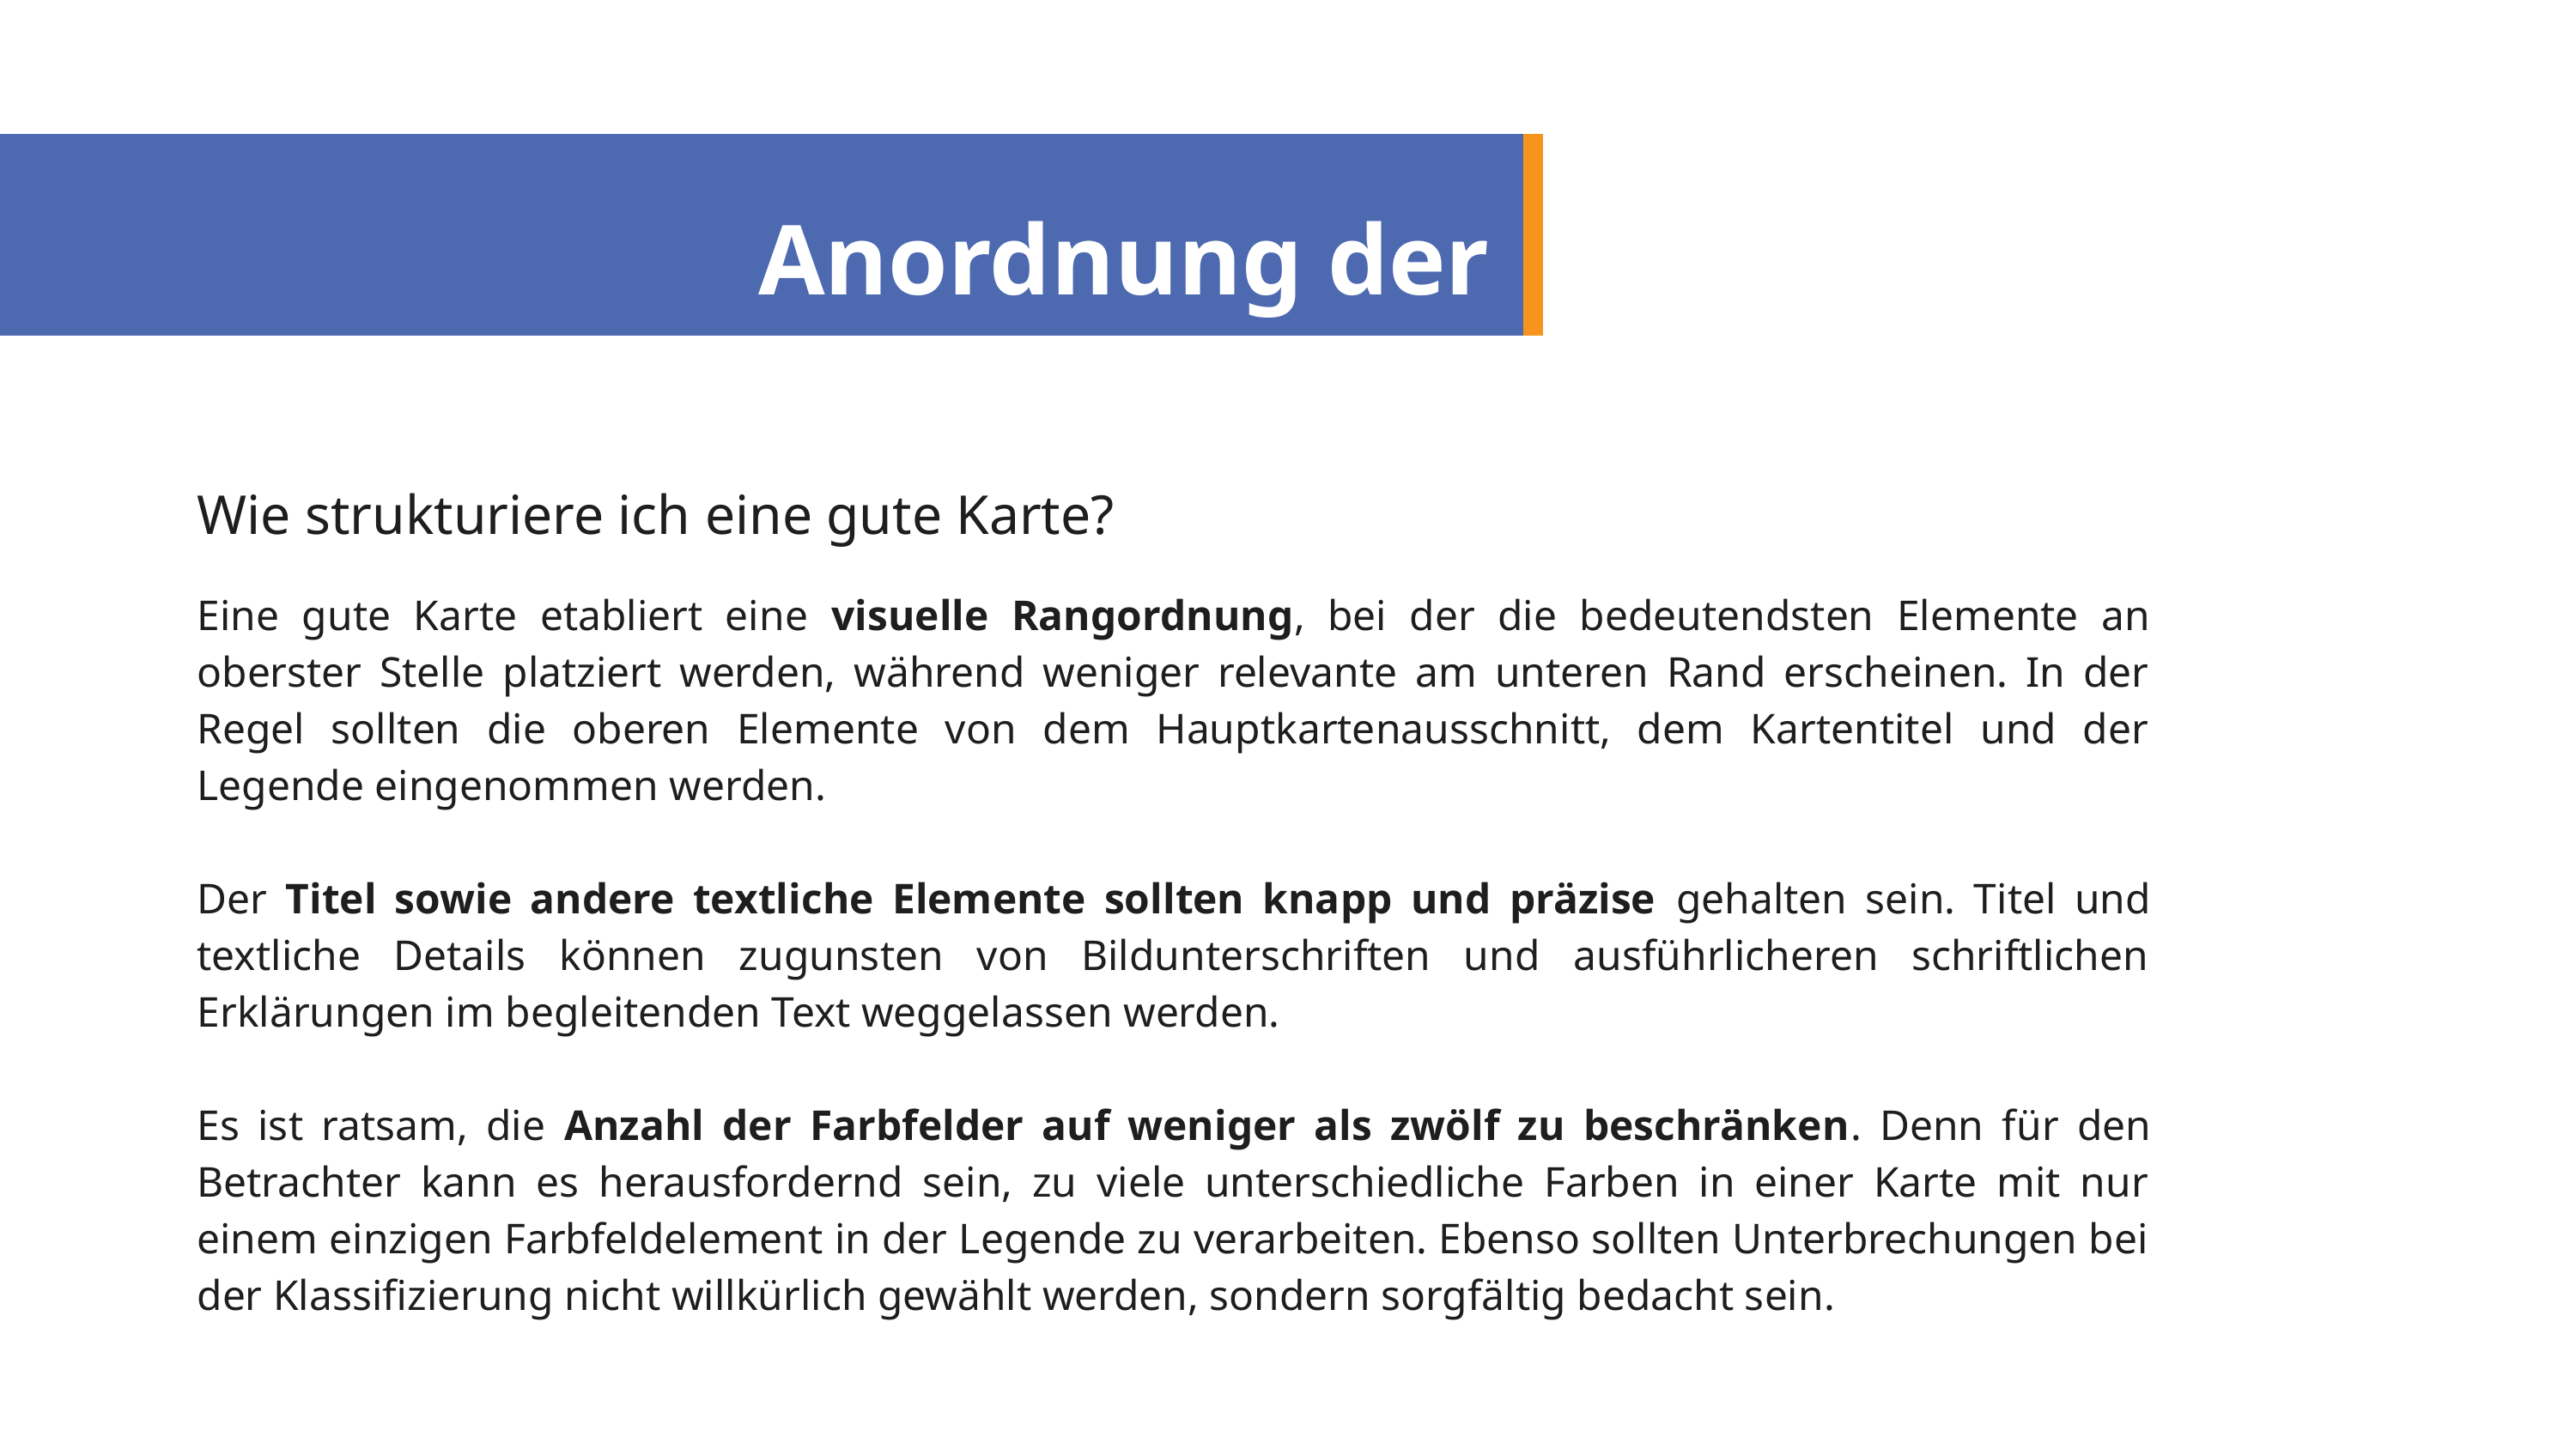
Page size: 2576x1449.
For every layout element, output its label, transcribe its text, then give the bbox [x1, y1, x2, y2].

picture [0, 133, 1543, 336]
text_box Wie strukturiere ich eine gute Karte? [197, 469, 1283, 555]
text_box Eine gute Karte etabliert eine visuelle Rangordnung, bei der die bedeutendsten Elemente an oberster Stelle platziert werden, während weniger relevante am unteren Rand erscheinen. In der Regel sollten die oberen Elemente von dem Hauptkartenausschnitt, dem Kartentitel und der Legende eingenommen werden. Der Titel sowie andere textliche Elemente sollten knapp und präzise gehalten sein. Titel und textliche Details können zugunsten von Bildunterschriften und ausführlicheren schriftlichen Erklärungen im begleitenden Text weggelassen werden. Es ist ratsam, die Anzahl der Farbfelder auf weniger als zwölf zu beschränken. Denn für den Betrachter kann es herausfordernd sein, zu viele unterschiedliche Farben in einer Karte mit nur einem einzigen Farbfeldelement in der Legende zu verarbeiten. Ebenso sollten Unterbrechungen bei der Klassifizierung nicht willkürlich gewählt werden, sondern sorgfältig bedacht sein. [197, 582, 2152, 1270]
